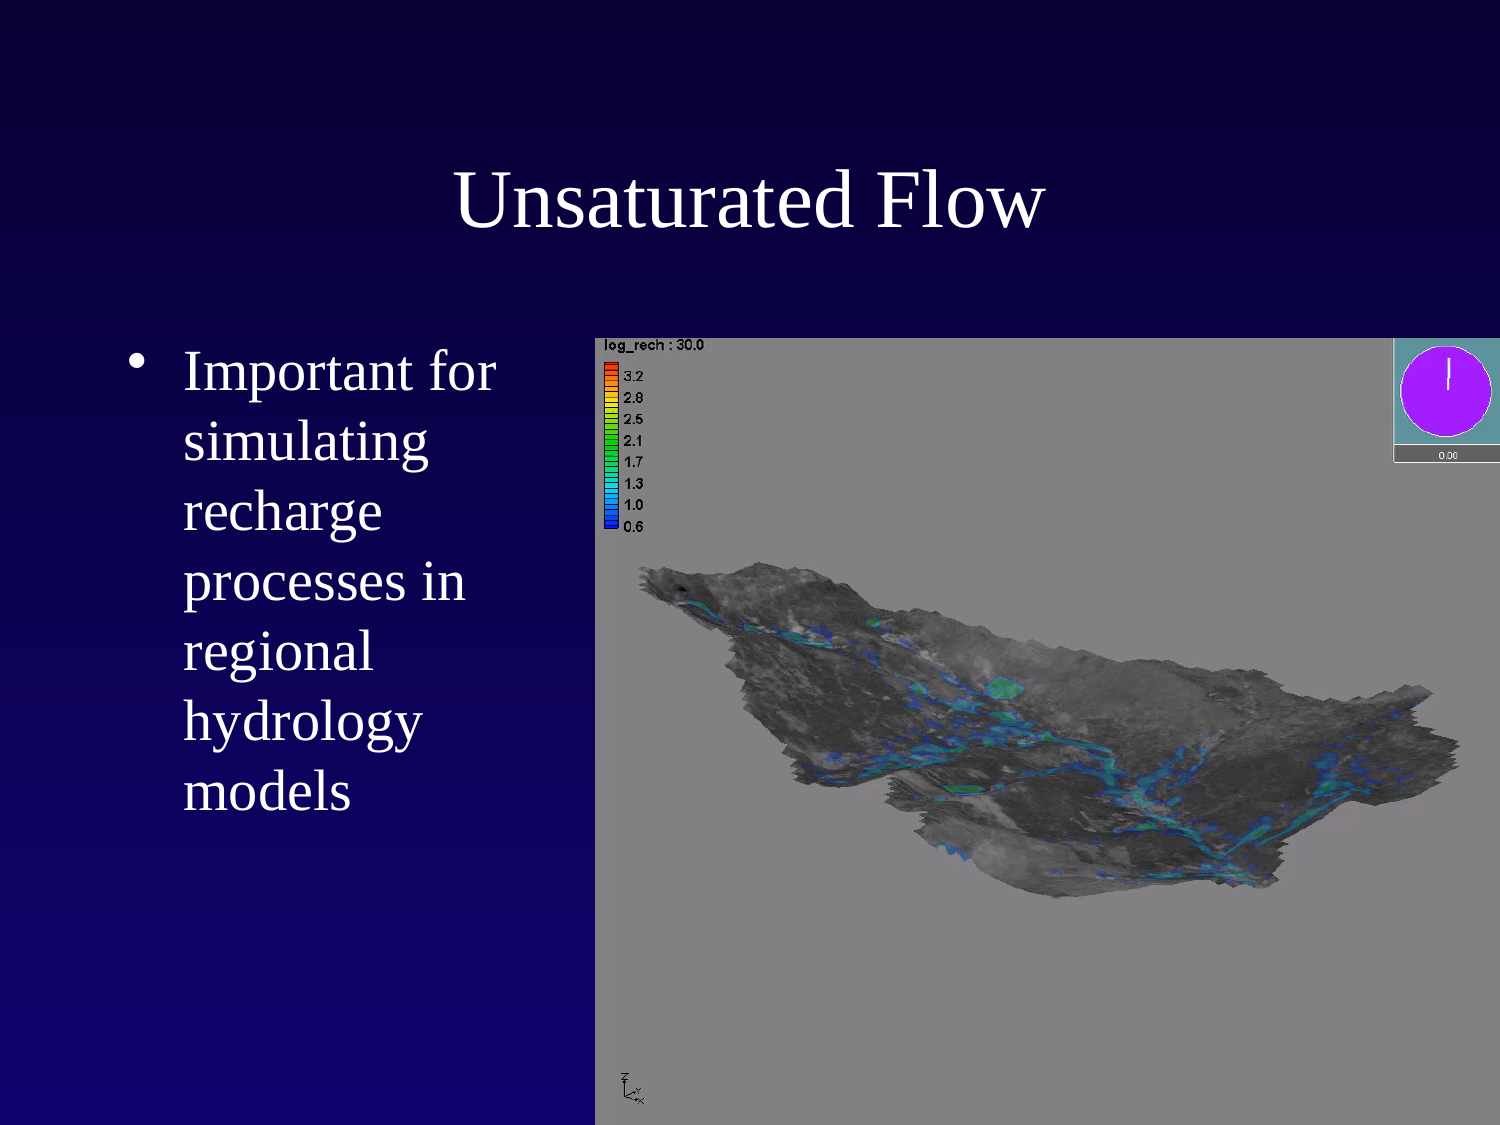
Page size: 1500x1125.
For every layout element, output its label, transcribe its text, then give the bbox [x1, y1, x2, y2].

title Unsaturated Flow [112, 99, 1388, 288]
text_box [594, 337, 1500, 1125]
list Important for simulating recharge processes in regional hydrology models [112, 324, 563, 1000]
